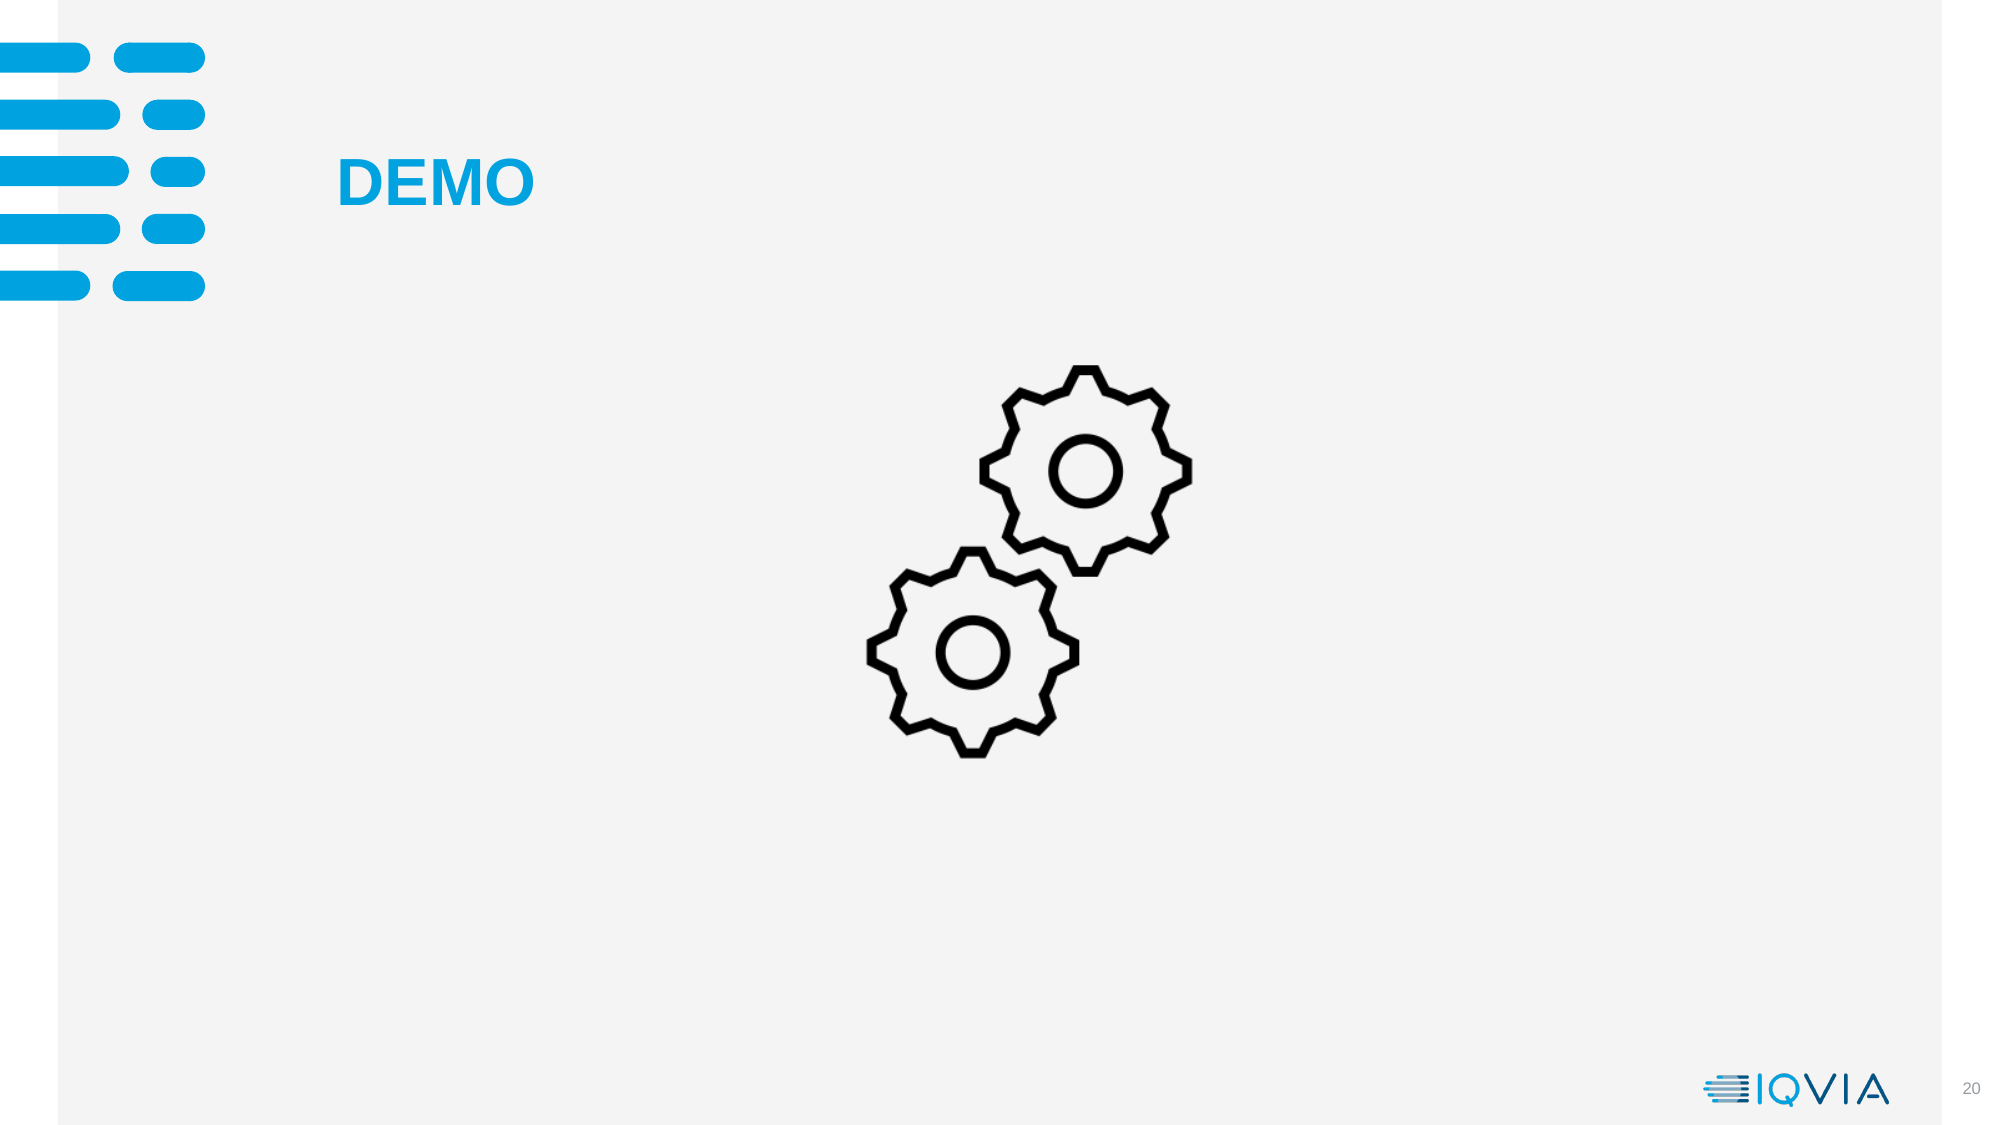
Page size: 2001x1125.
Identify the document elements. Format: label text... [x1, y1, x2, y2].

picture [1702, 1072, 1890, 1108]
title DEMO [321, 135, 1826, 233]
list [790, 323, 1269, 801]
